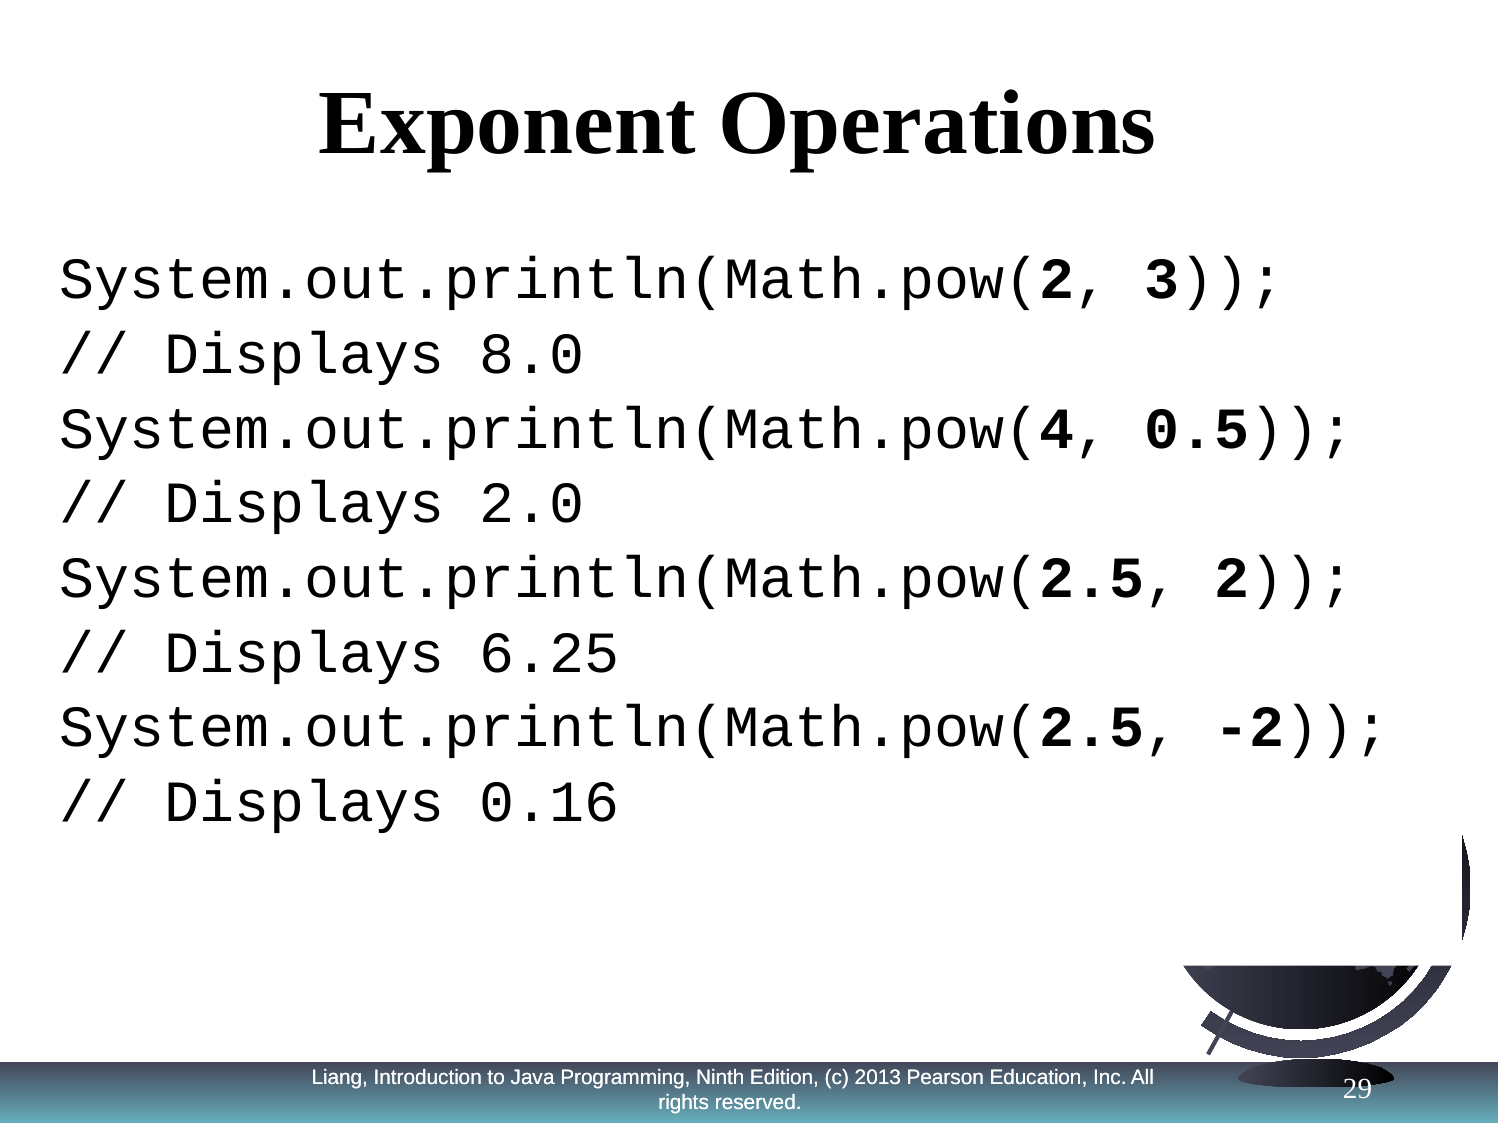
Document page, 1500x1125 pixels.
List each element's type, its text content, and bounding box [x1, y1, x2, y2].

slide_number 29 [1074, 1049, 1388, 1125]
list System.out.println(Math.pow(2, 3)); // Displays 8.0 System.out.println(Math.pow(4, 0.5)); // Displays 2.0 System.out.println(Math.pow(2.5, 2)); // Displays 6.25 System.out.println(Math.pow(2.5, -2)); // Displays 0.16 [44, 241, 1462, 966]
title Exponent Operations [112, 0, 1388, 235]
